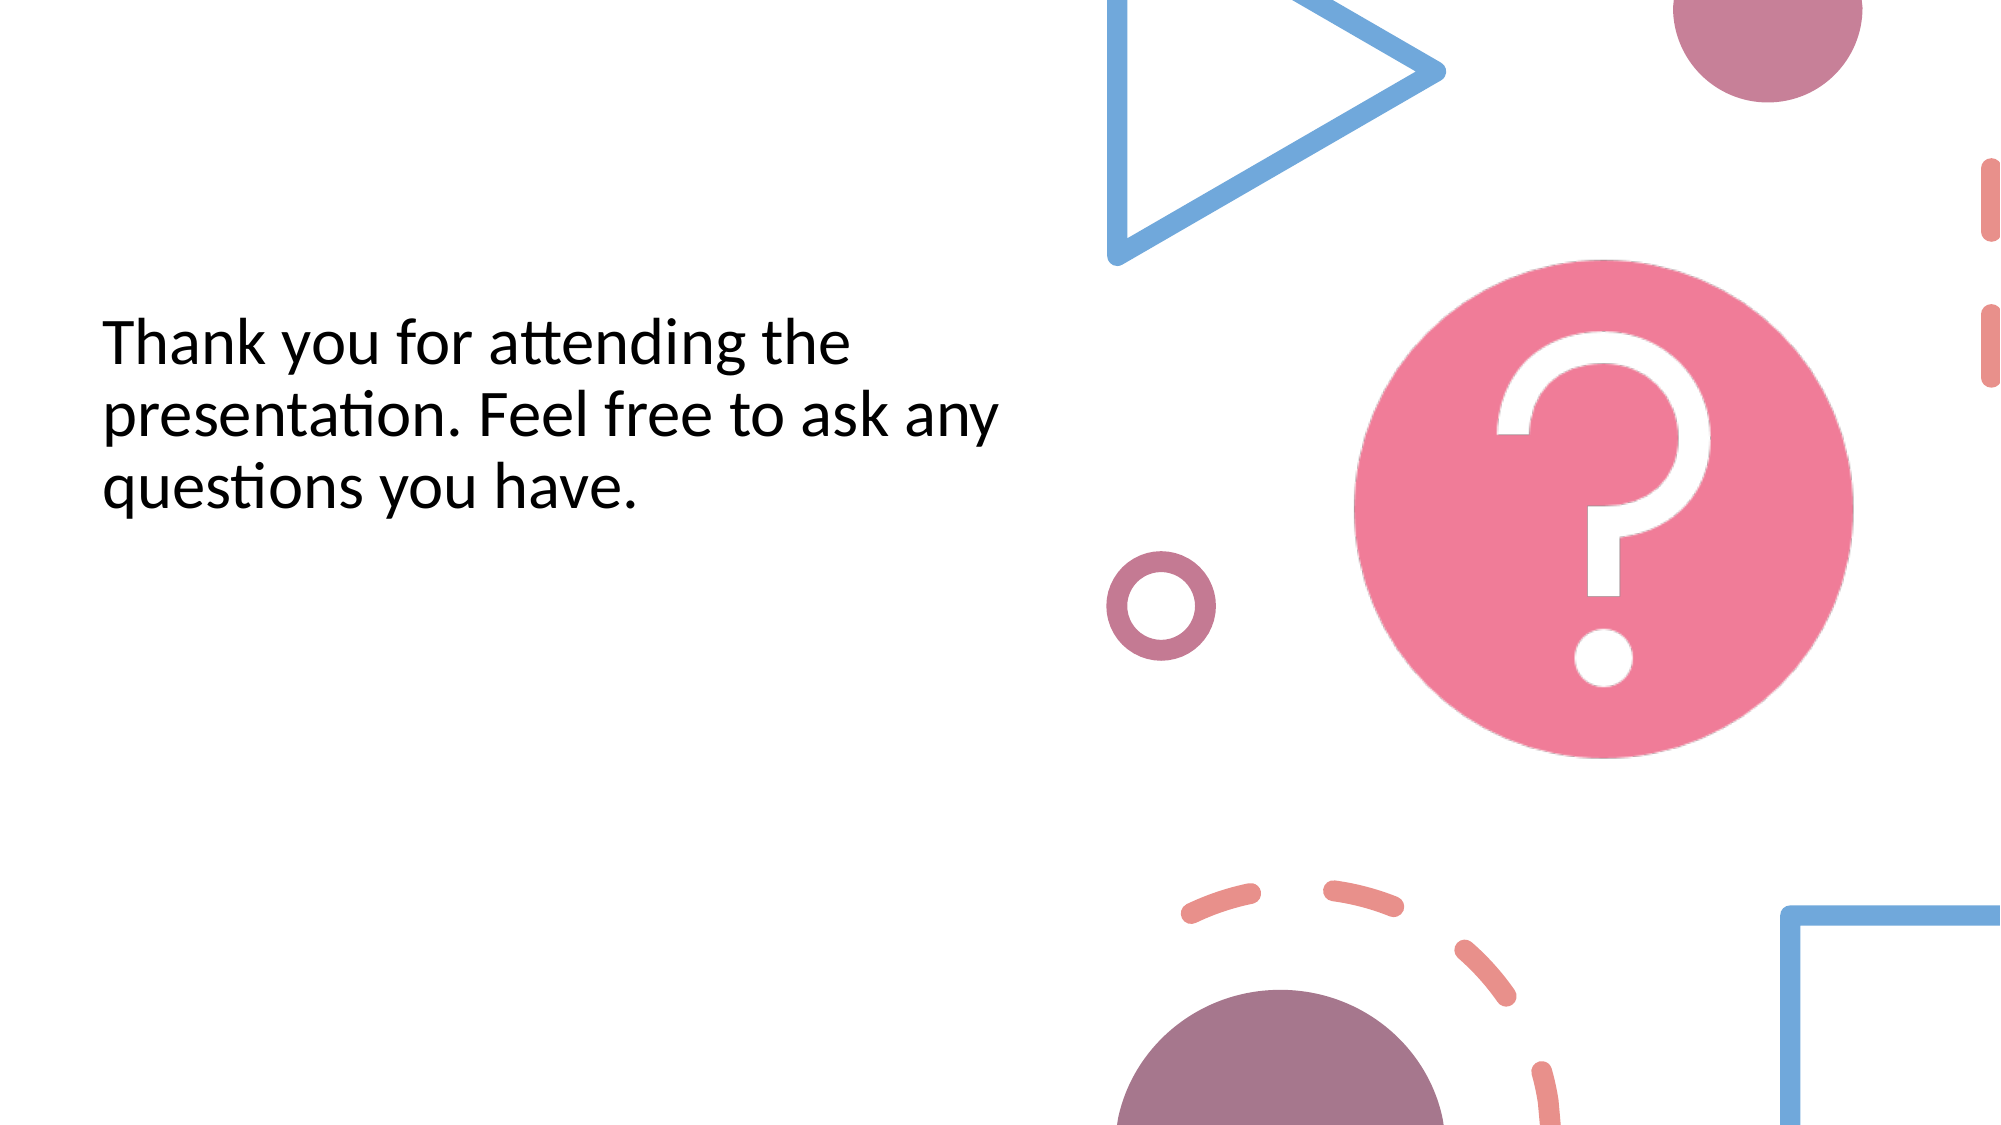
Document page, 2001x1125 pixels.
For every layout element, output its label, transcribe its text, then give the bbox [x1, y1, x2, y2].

text_box [1454, 939, 1517, 1007]
text_box [1531, 1061, 1561, 1125]
text_box [1107, 0, 1447, 267]
text_box [1115, 560, 1207, 652]
text_box [0, 0, 2000, 1125]
text_box [1115, 988, 1445, 1125]
picture [1293, 199, 1915, 820]
text_box [1780, 905, 2000, 1125]
text_box [1180, 883, 1261, 924]
text_box [1323, 880, 1405, 918]
text_box [1671, 0, 1864, 104]
list Thank you for attending the presentation. Feel free to ask any questions you have. [87, 299, 1023, 1015]
